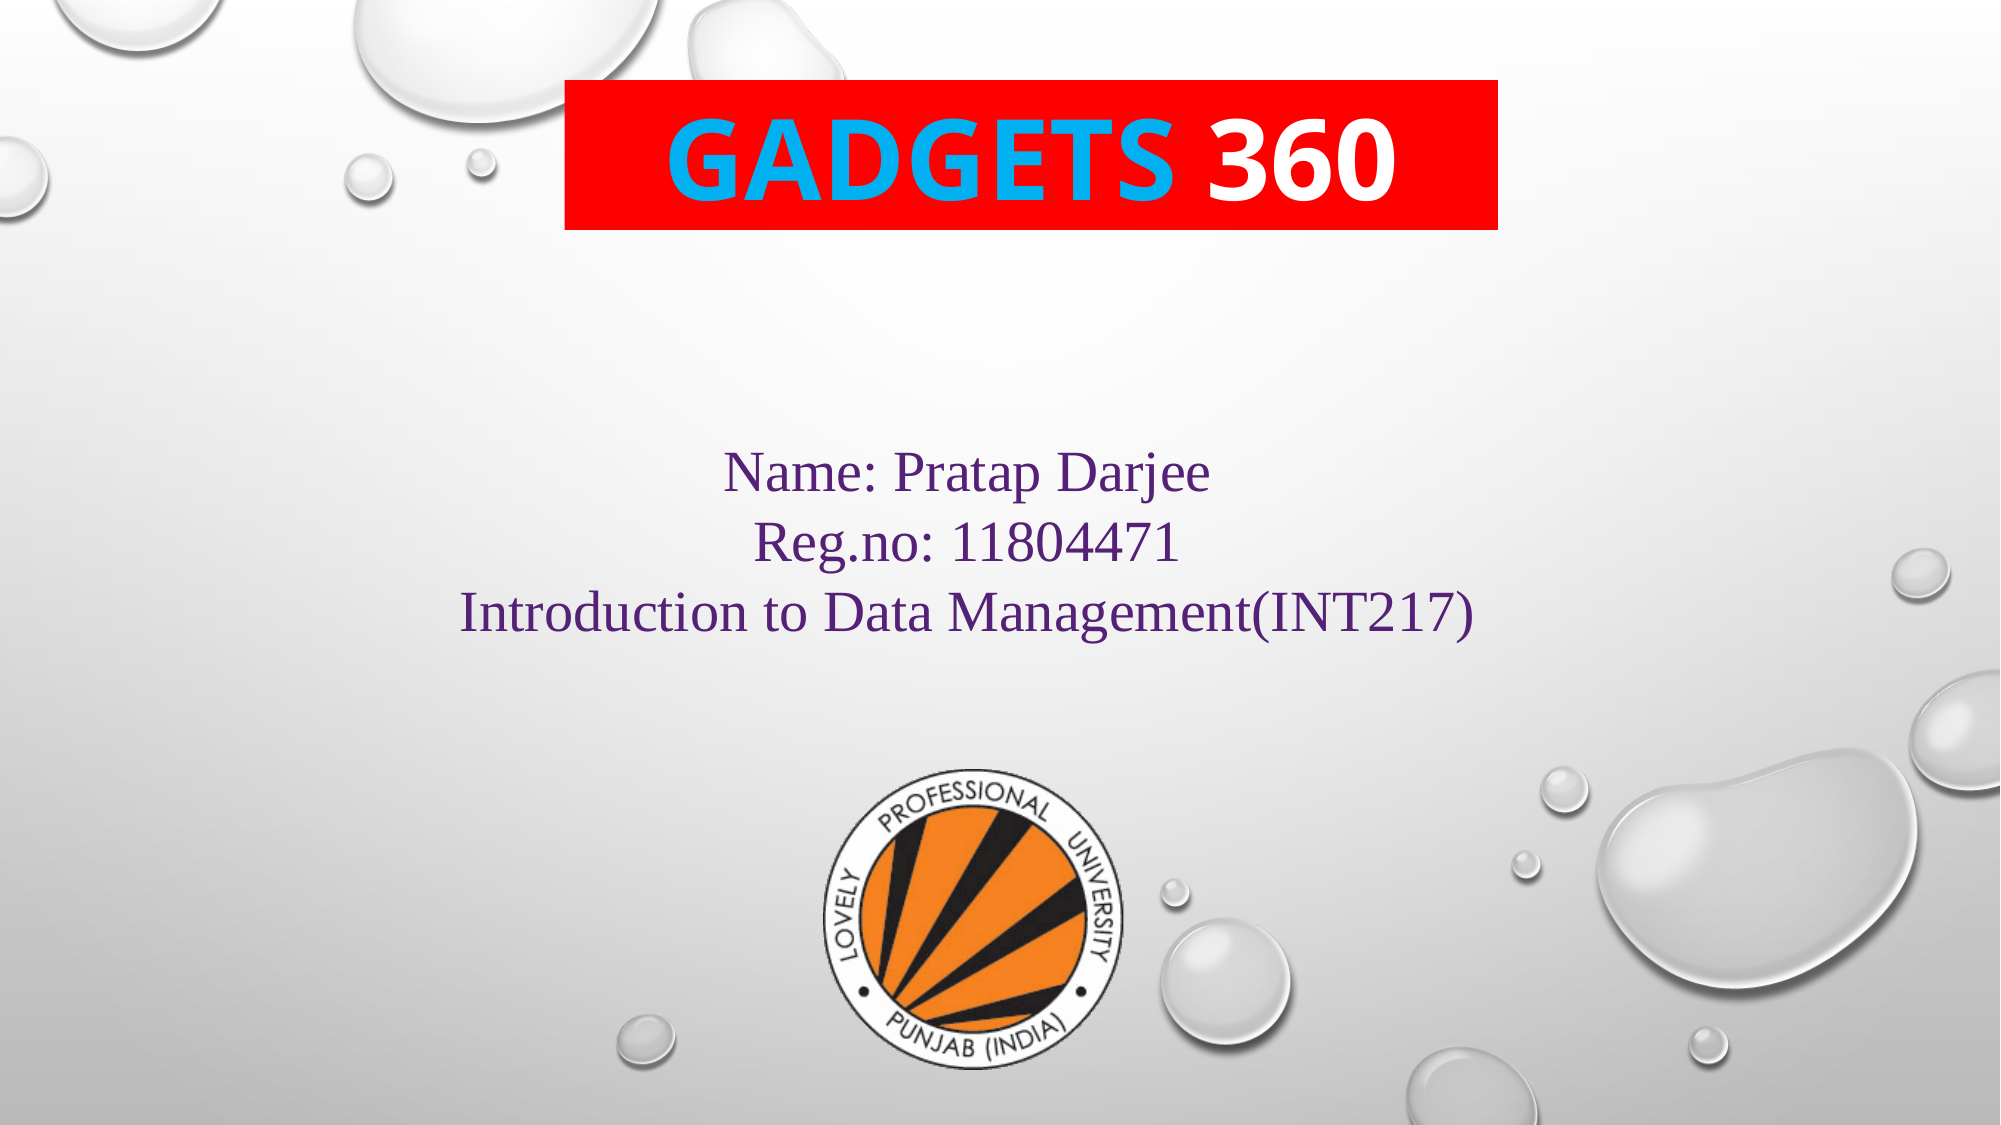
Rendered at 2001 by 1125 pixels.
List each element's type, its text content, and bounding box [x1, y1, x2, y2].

text_box GADGETS 360 [564, 80, 1498, 230]
text_box Name: Pratap Darjee Reg.no: 11804471 Introduction to Data Management(INT217) [167, 425, 1769, 651]
picture [0, 0, 2000, 1125]
